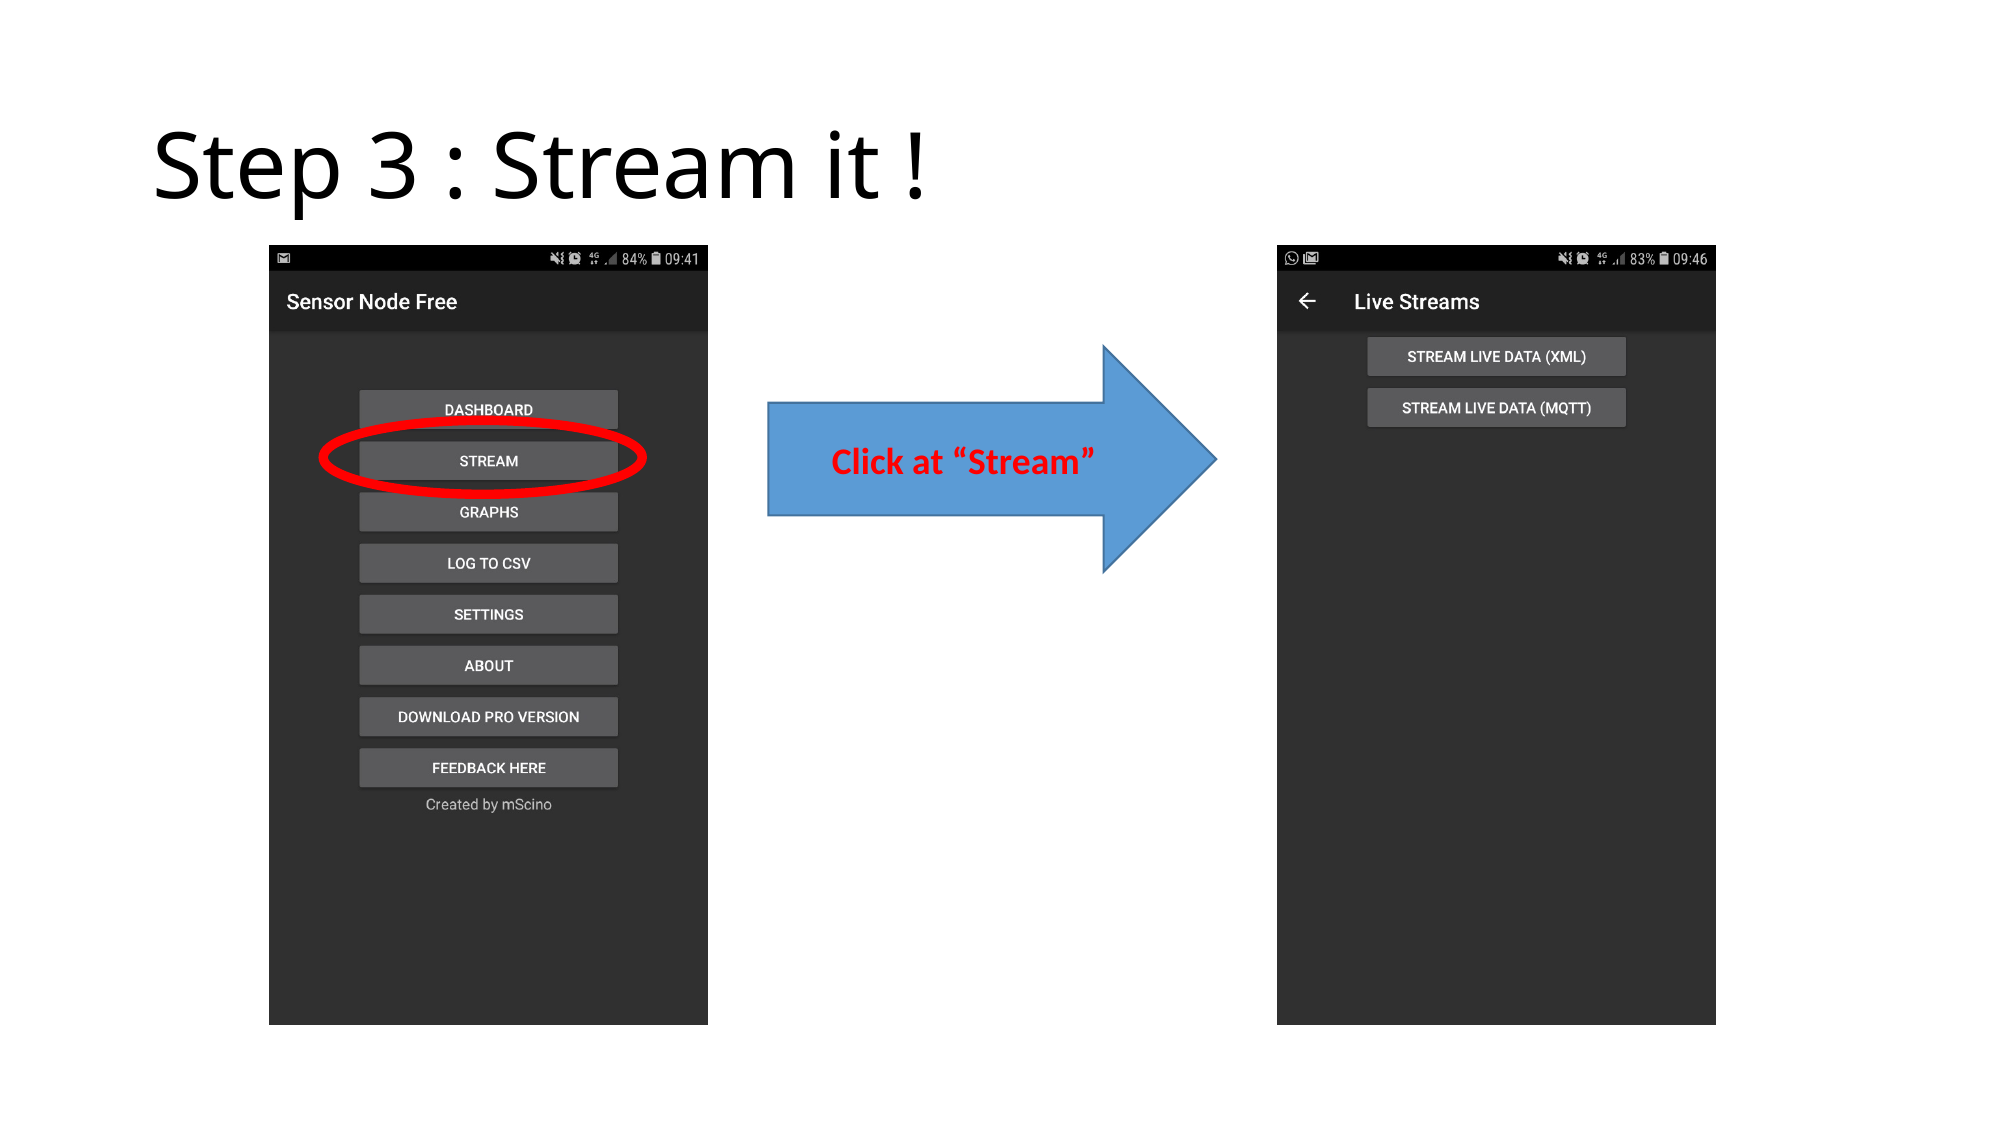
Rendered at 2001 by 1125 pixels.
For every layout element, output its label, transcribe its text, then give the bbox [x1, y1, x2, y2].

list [269, 245, 708, 1025]
picture [1277, 245, 1716, 1025]
text_box Click at “Stream” [767, 343, 1218, 575]
title Step 3 : Stream it ! [137, 59, 1863, 278]
